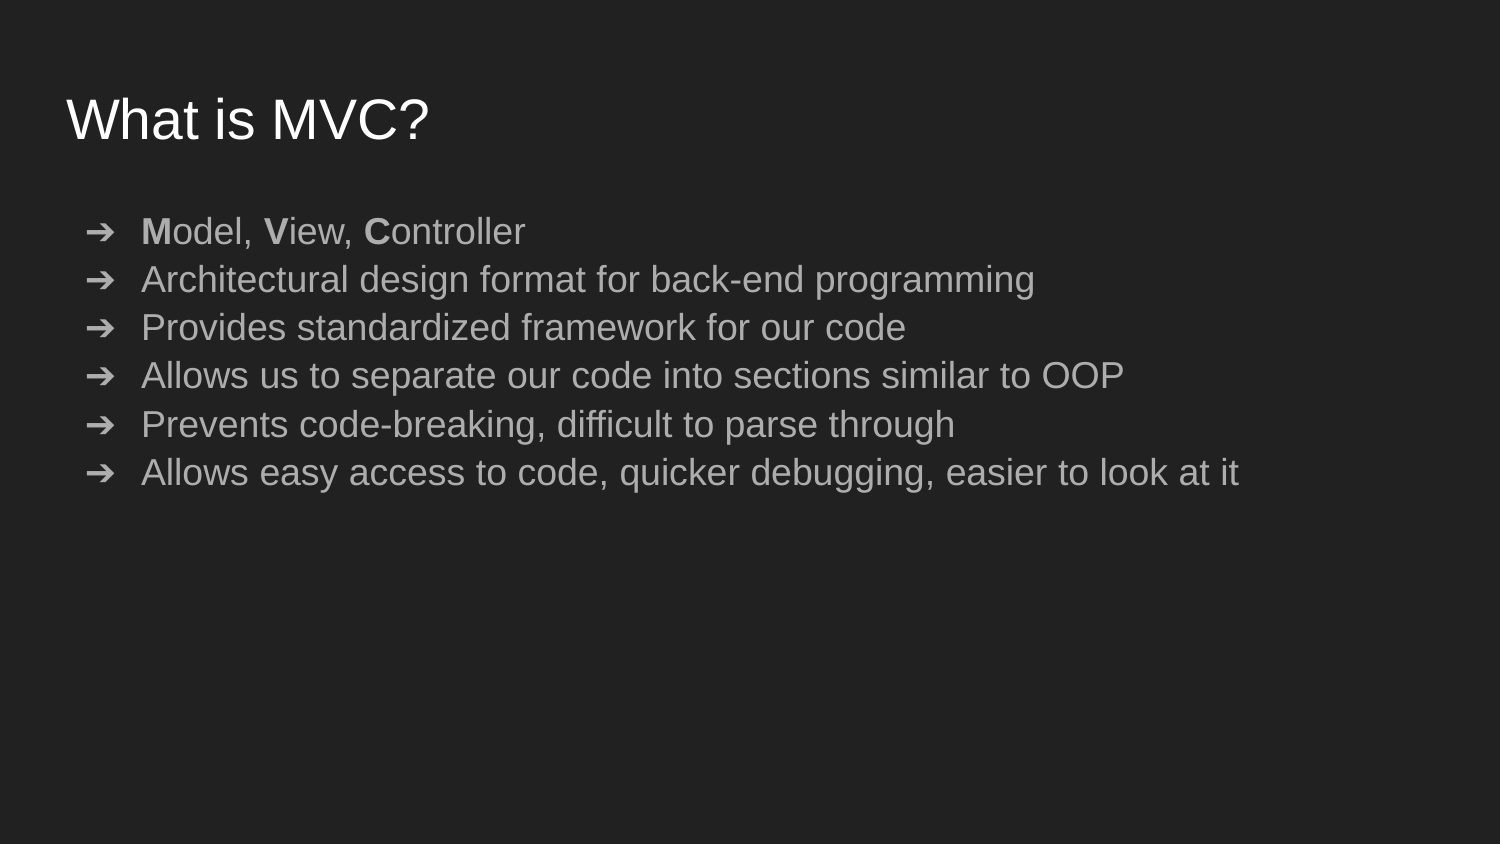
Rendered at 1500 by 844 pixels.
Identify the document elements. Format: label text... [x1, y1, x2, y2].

title What is MVC? [51, 72, 1449, 167]
list Model, View, Controller Architectural design format for back-end programming Provides standardized framework for our code Allows us to separate our code into sections similar to OOP Prevents code-breaking, difficult to parse through Allows easy access to code, quicker debugging, easier to look at it [51, 189, 1449, 750]
